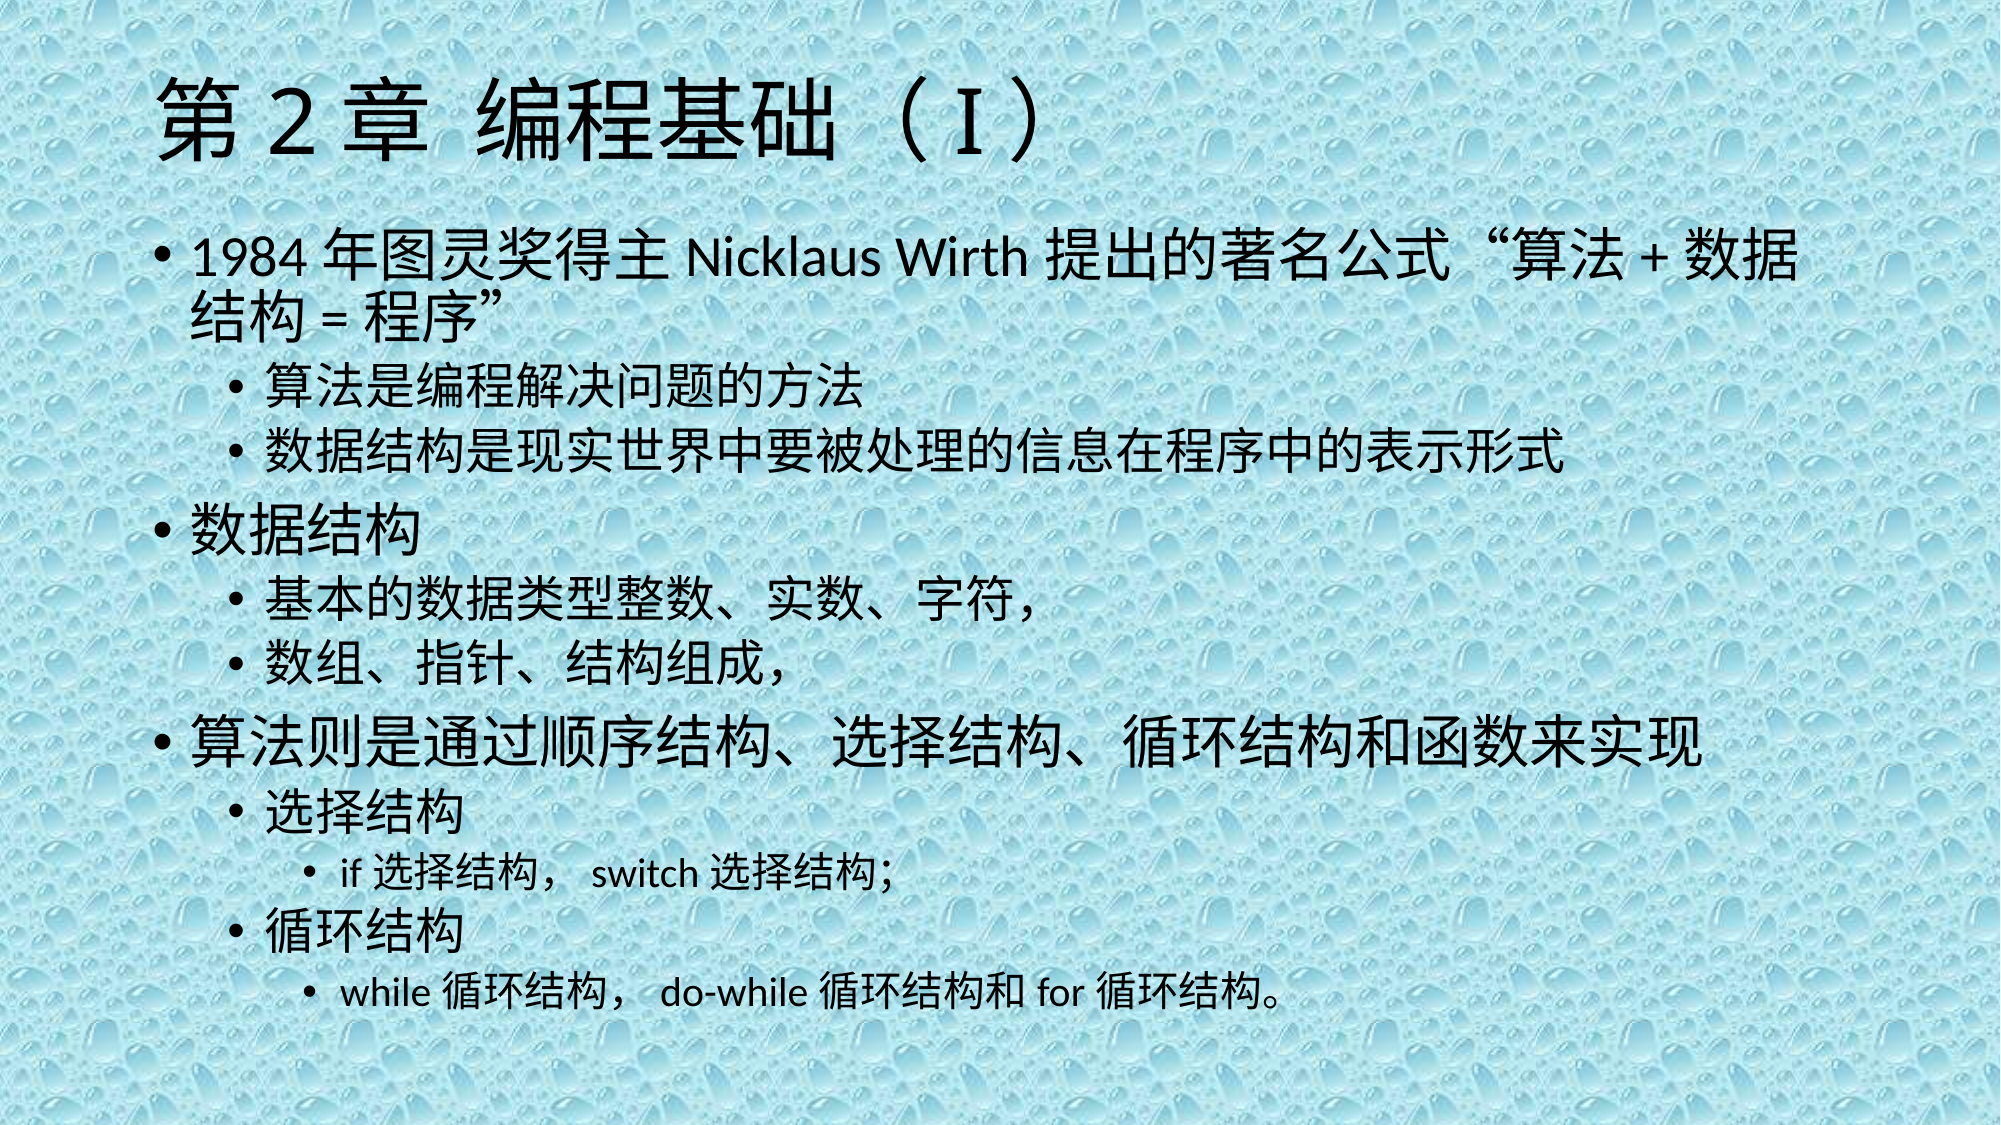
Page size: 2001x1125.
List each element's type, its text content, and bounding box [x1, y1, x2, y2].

list 1984年图灵奖得主Nicklaus Wirth提出的著名公式“算法+数据结构=程序” 算法是编程解决问题的方法 数据结构是现实世界中要被处理的信息在程序中的表示形式 数据结构 基本的数据类型整数、实数、字符， 数组、指针、结构组成， 算法则是通过顺序结构、选择结构、循环结构和函数来实现 选择结构 if选择结构，switch选择结构； 循环结构 while循环结构，do-while循环结构和for循环结构。 [137, 218, 1863, 1090]
title 第2章 编程基础（I） [137, 31, 1863, 218]
picture [0, 0, 2001, 1125]
